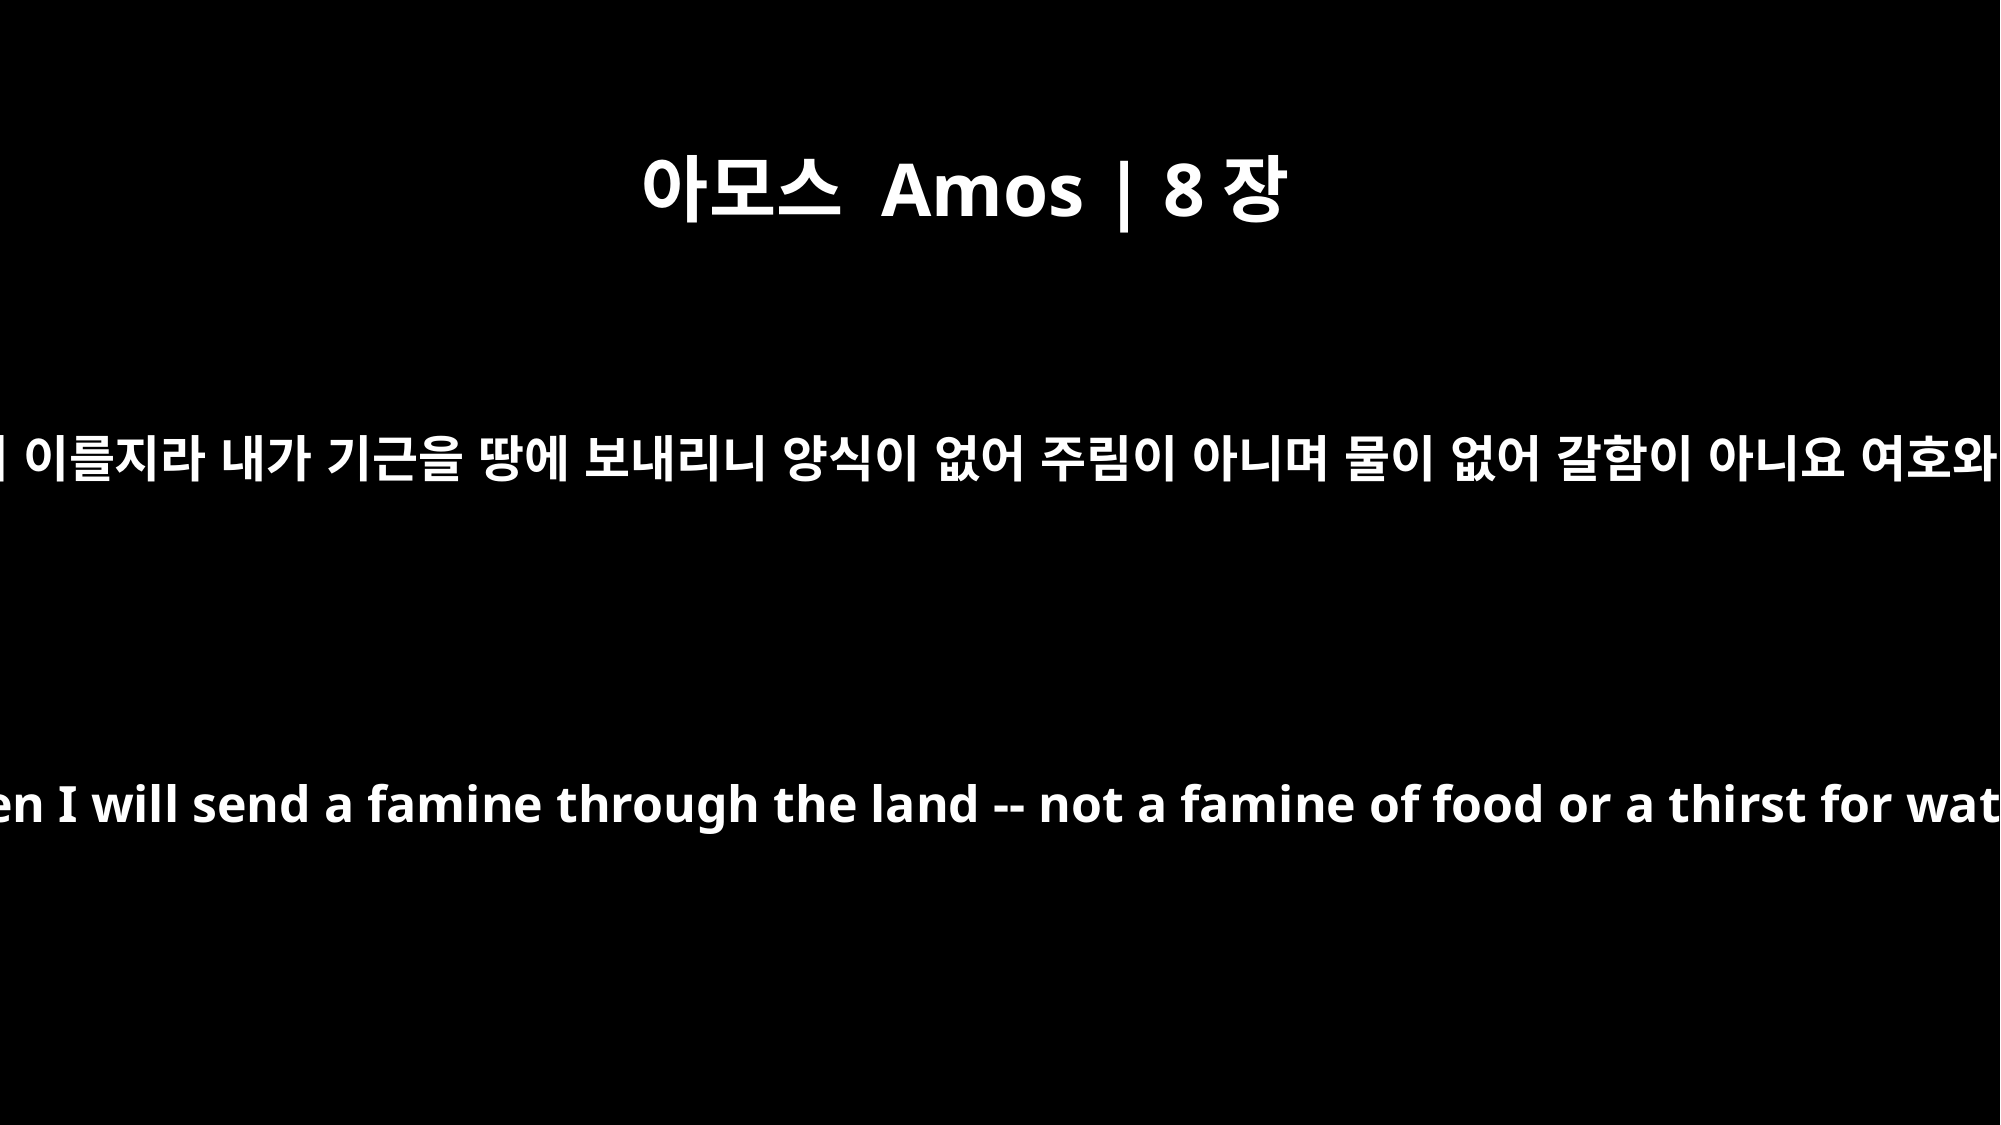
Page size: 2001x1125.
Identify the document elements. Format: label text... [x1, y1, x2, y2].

text_box 아모스 Amos | 8장 [627, 136, 1305, 239]
text_box 11 주 여호와의 말씀이니라 보라 날이 이를지라 내가 기근을 땅에 보내리니 양식이 없어 주림이 아니며 물이 없어 갈함이 아니요 여호와의 말씀을 듣지 못한 기갈이라 [0, 359, 2000, 495]
text_box "The days are coming," declares the Sovereign LORD, "when I will send a famine through the land -- not a famine of food or a thirst for water, but a famine of hearing the words of the LORD. [0, 764, 2000, 840]
